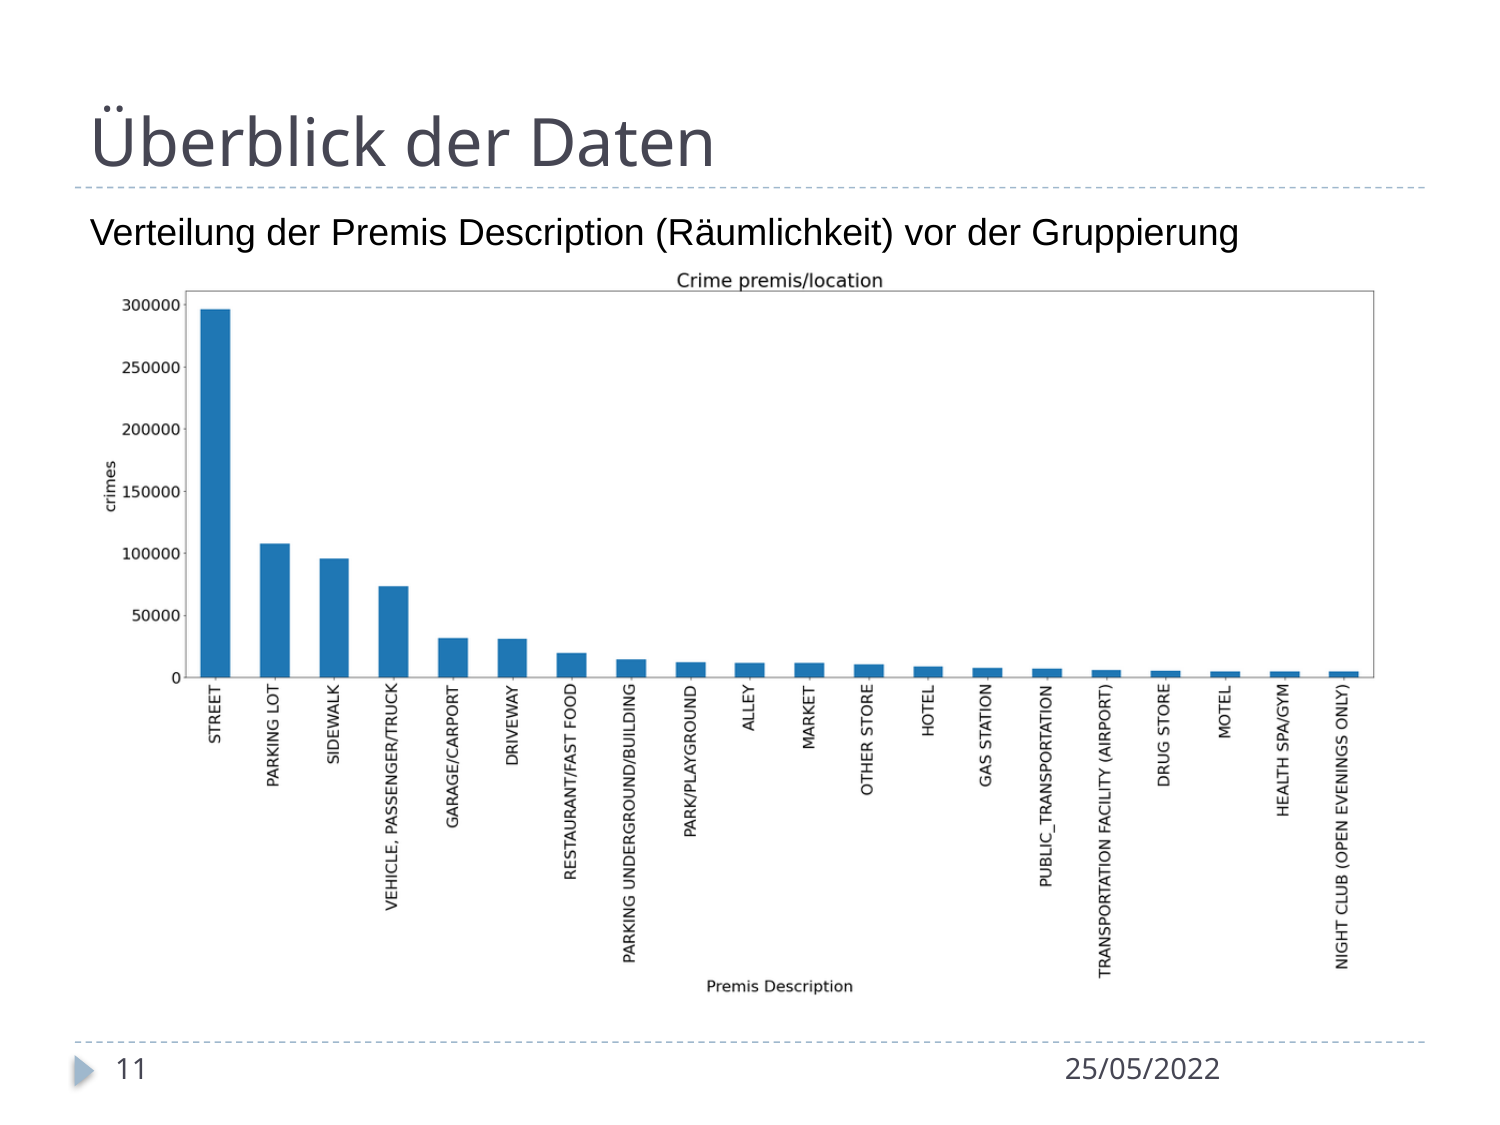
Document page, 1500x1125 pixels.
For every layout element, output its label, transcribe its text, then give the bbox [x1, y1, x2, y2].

slide_number 11 [100, 1042, 426, 1103]
title Überblick der Daten [75, 24, 1425, 188]
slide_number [1050, 1042, 1426, 1103]
picture [100, 266, 1400, 1002]
list Verteilung der Premis Description (Räumlichkeit) vor der Gruppierung [75, 200, 1425, 1010]
